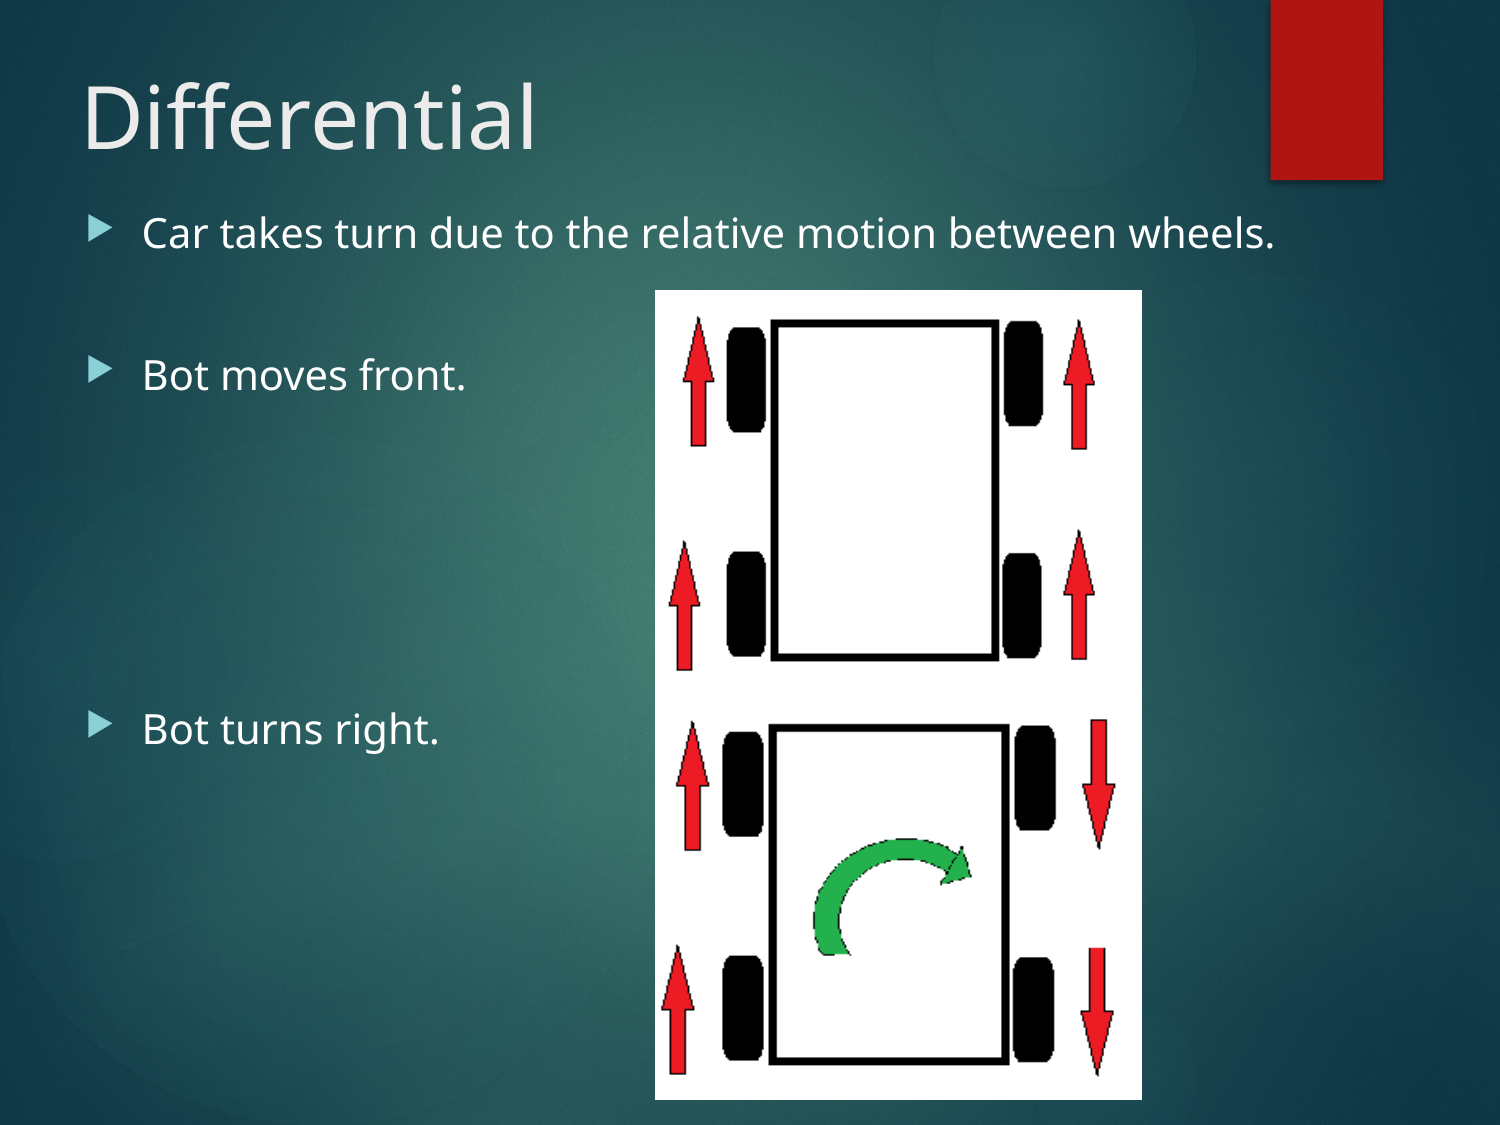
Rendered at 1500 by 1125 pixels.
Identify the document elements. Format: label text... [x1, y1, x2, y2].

list Car takes turn due to the relative motion between wheels. Bot moves front. Bot turns right. [70, 128, 1421, 1079]
picture [655, 290, 1142, 1100]
title Differential [64, 54, 1415, 207]
